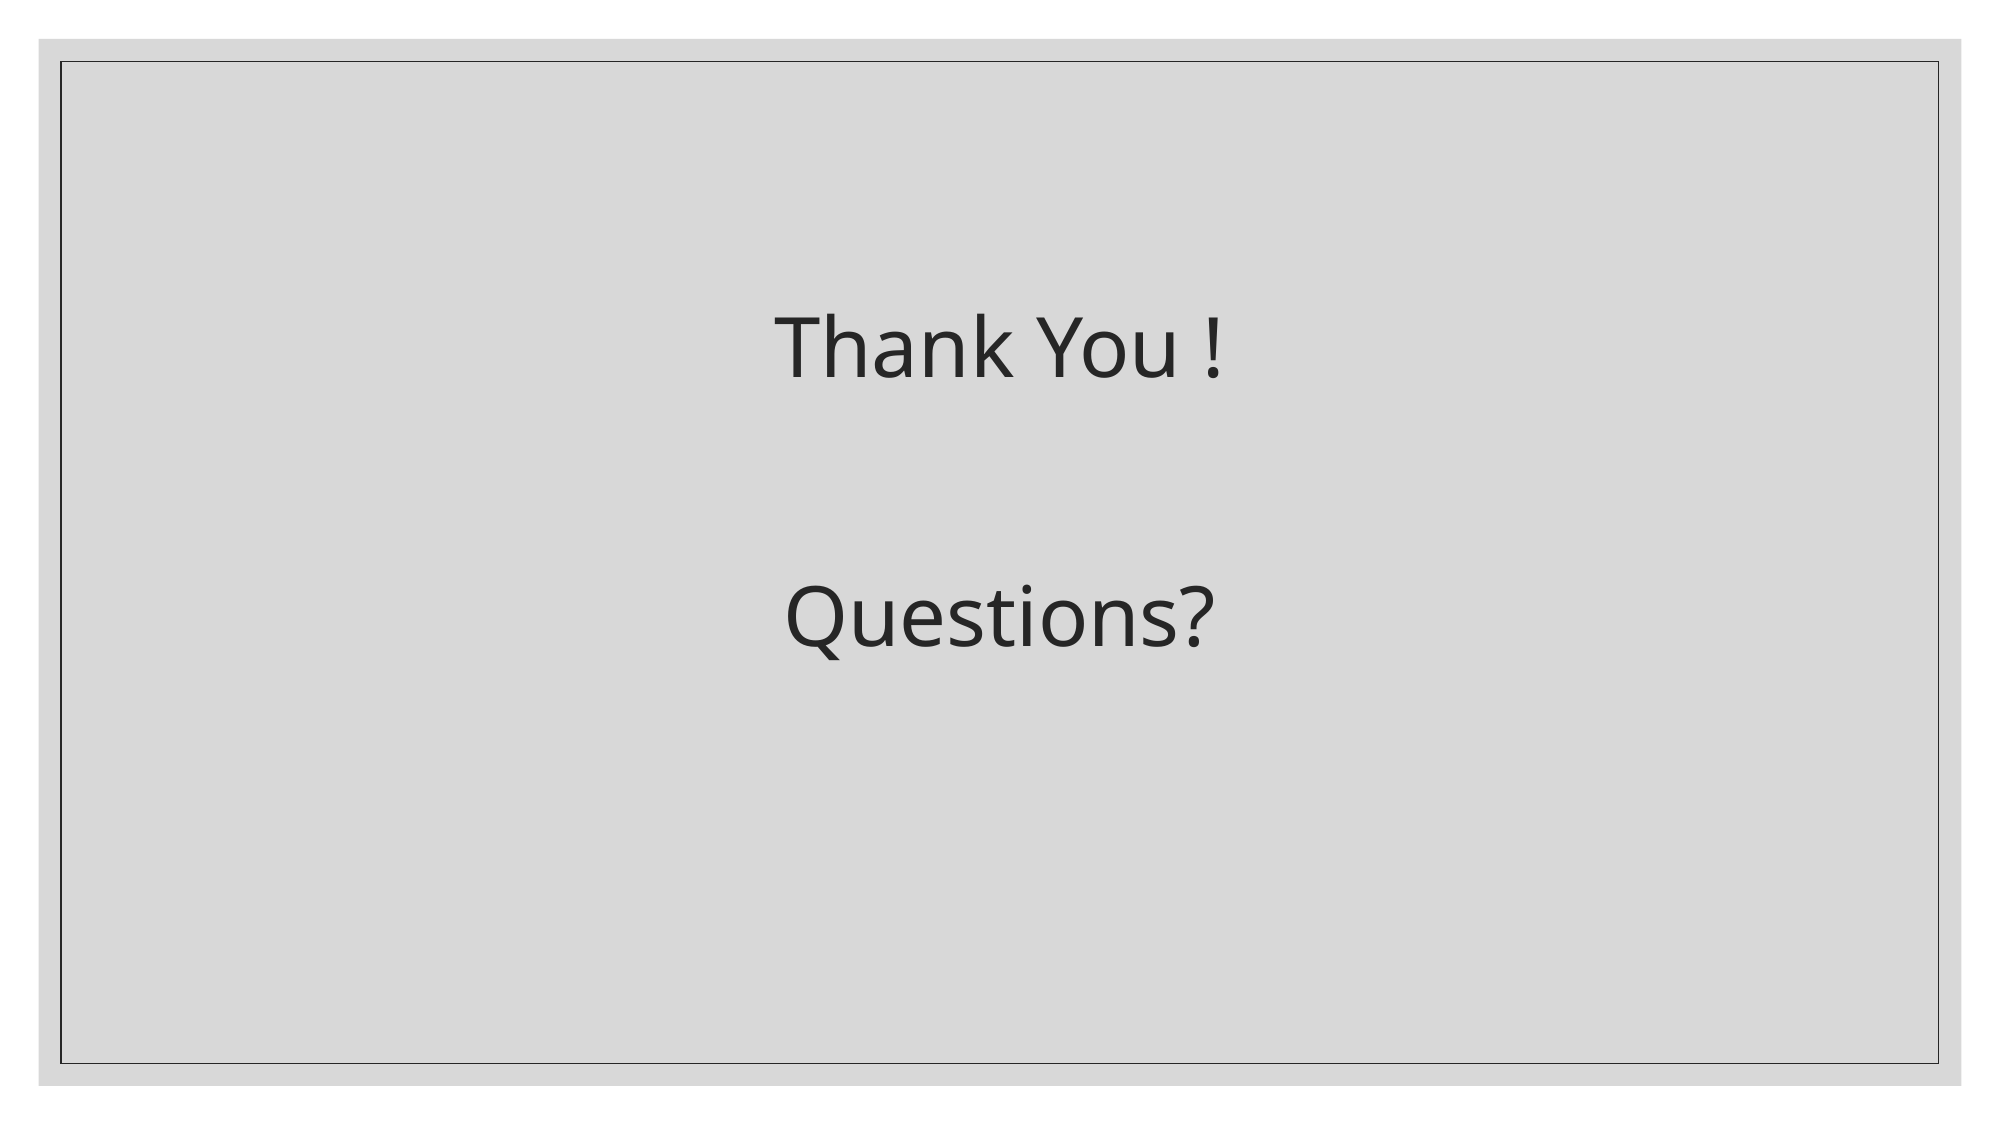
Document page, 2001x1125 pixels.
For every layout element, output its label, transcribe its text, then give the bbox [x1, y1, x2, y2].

title Thank You ! Questions? [174, 105, 1825, 965]
